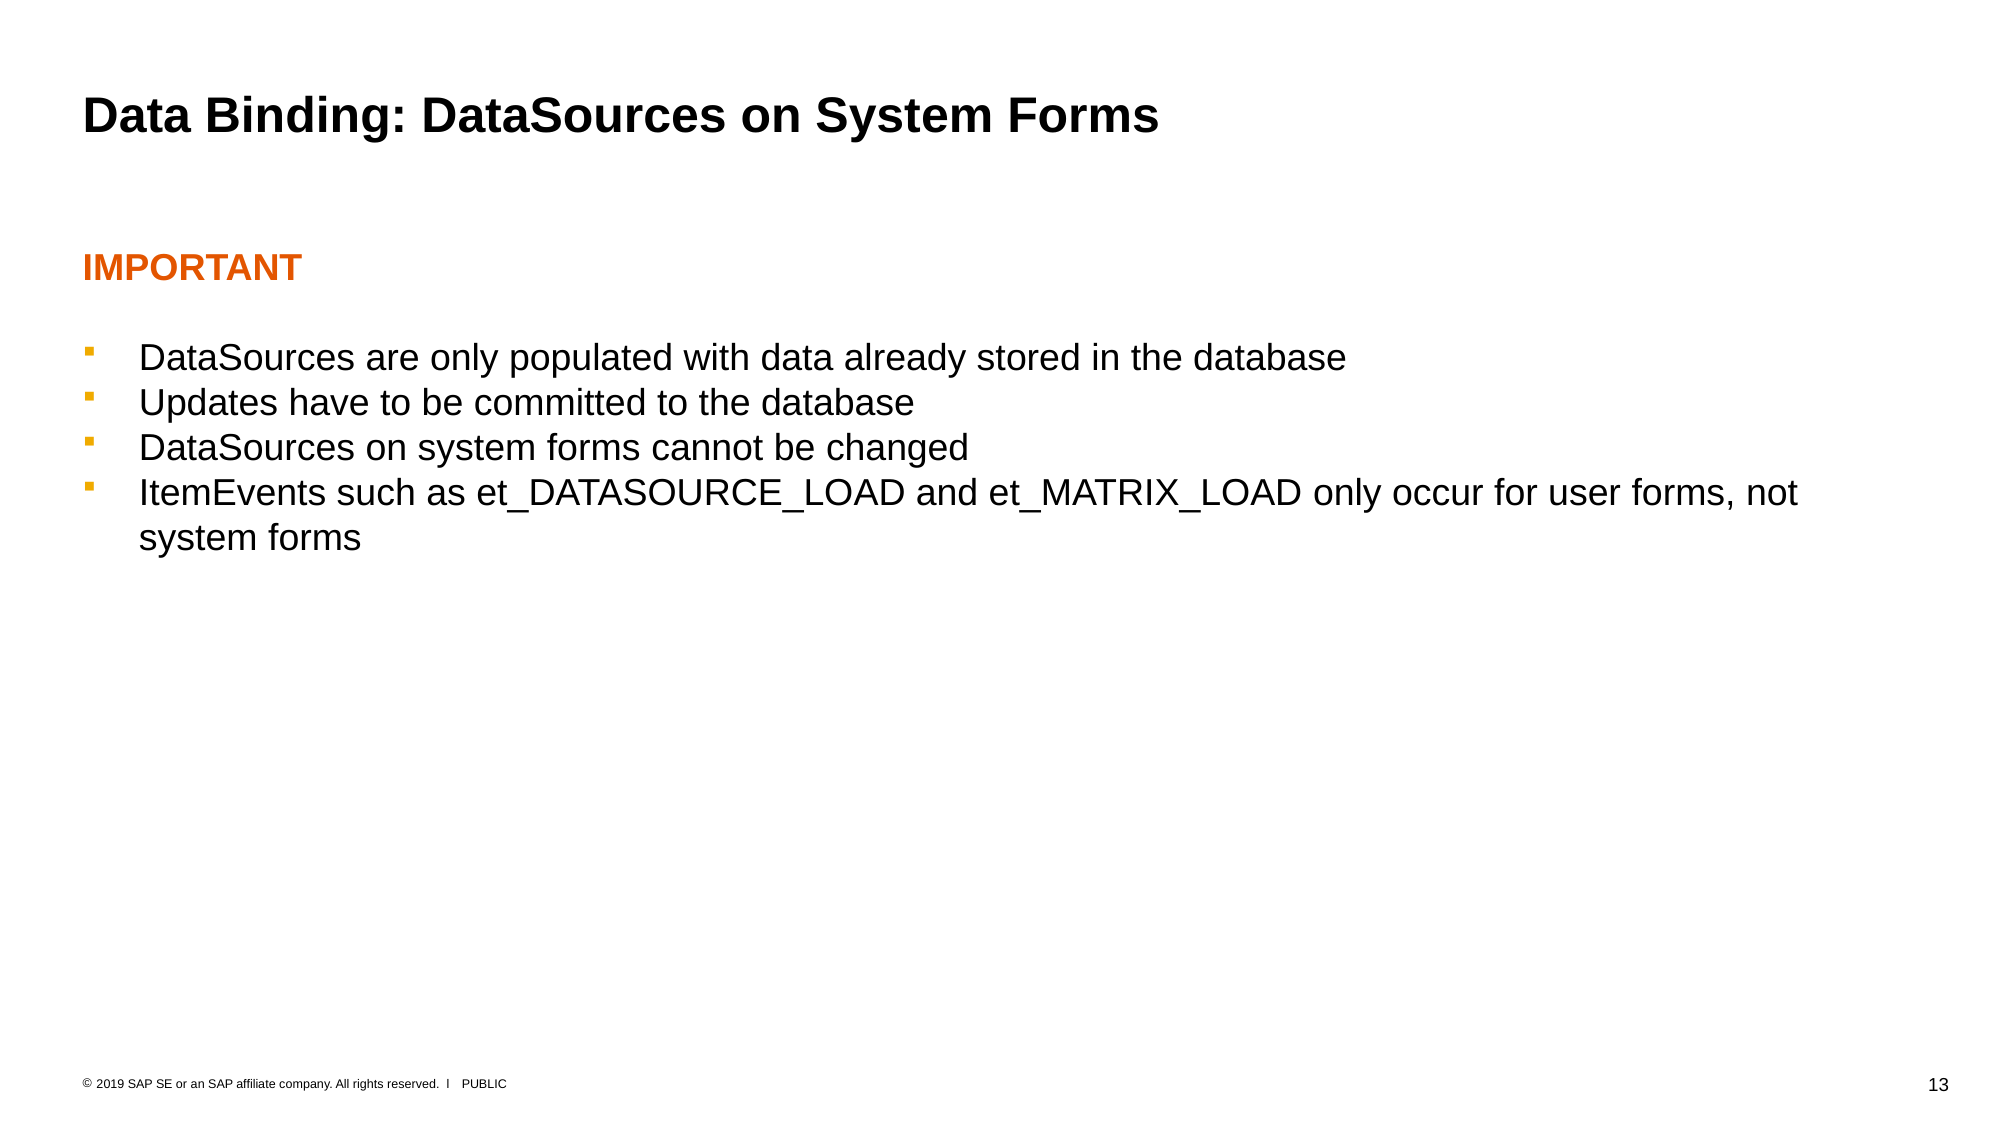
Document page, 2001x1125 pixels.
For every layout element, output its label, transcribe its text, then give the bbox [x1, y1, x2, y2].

title Data Binding: DataSources on System Forms [82, 82, 1918, 144]
text_box IMPORTANT DataSources are only populated with data already stored in the database Updates have to be committed to the database DataSources on system forms cannot be changed ItemEvents such as et_DATASOURCE_LOAD and et_MATRIX_LOAD only occur for user forms, not system forms [82, 242, 1918, 1066]
